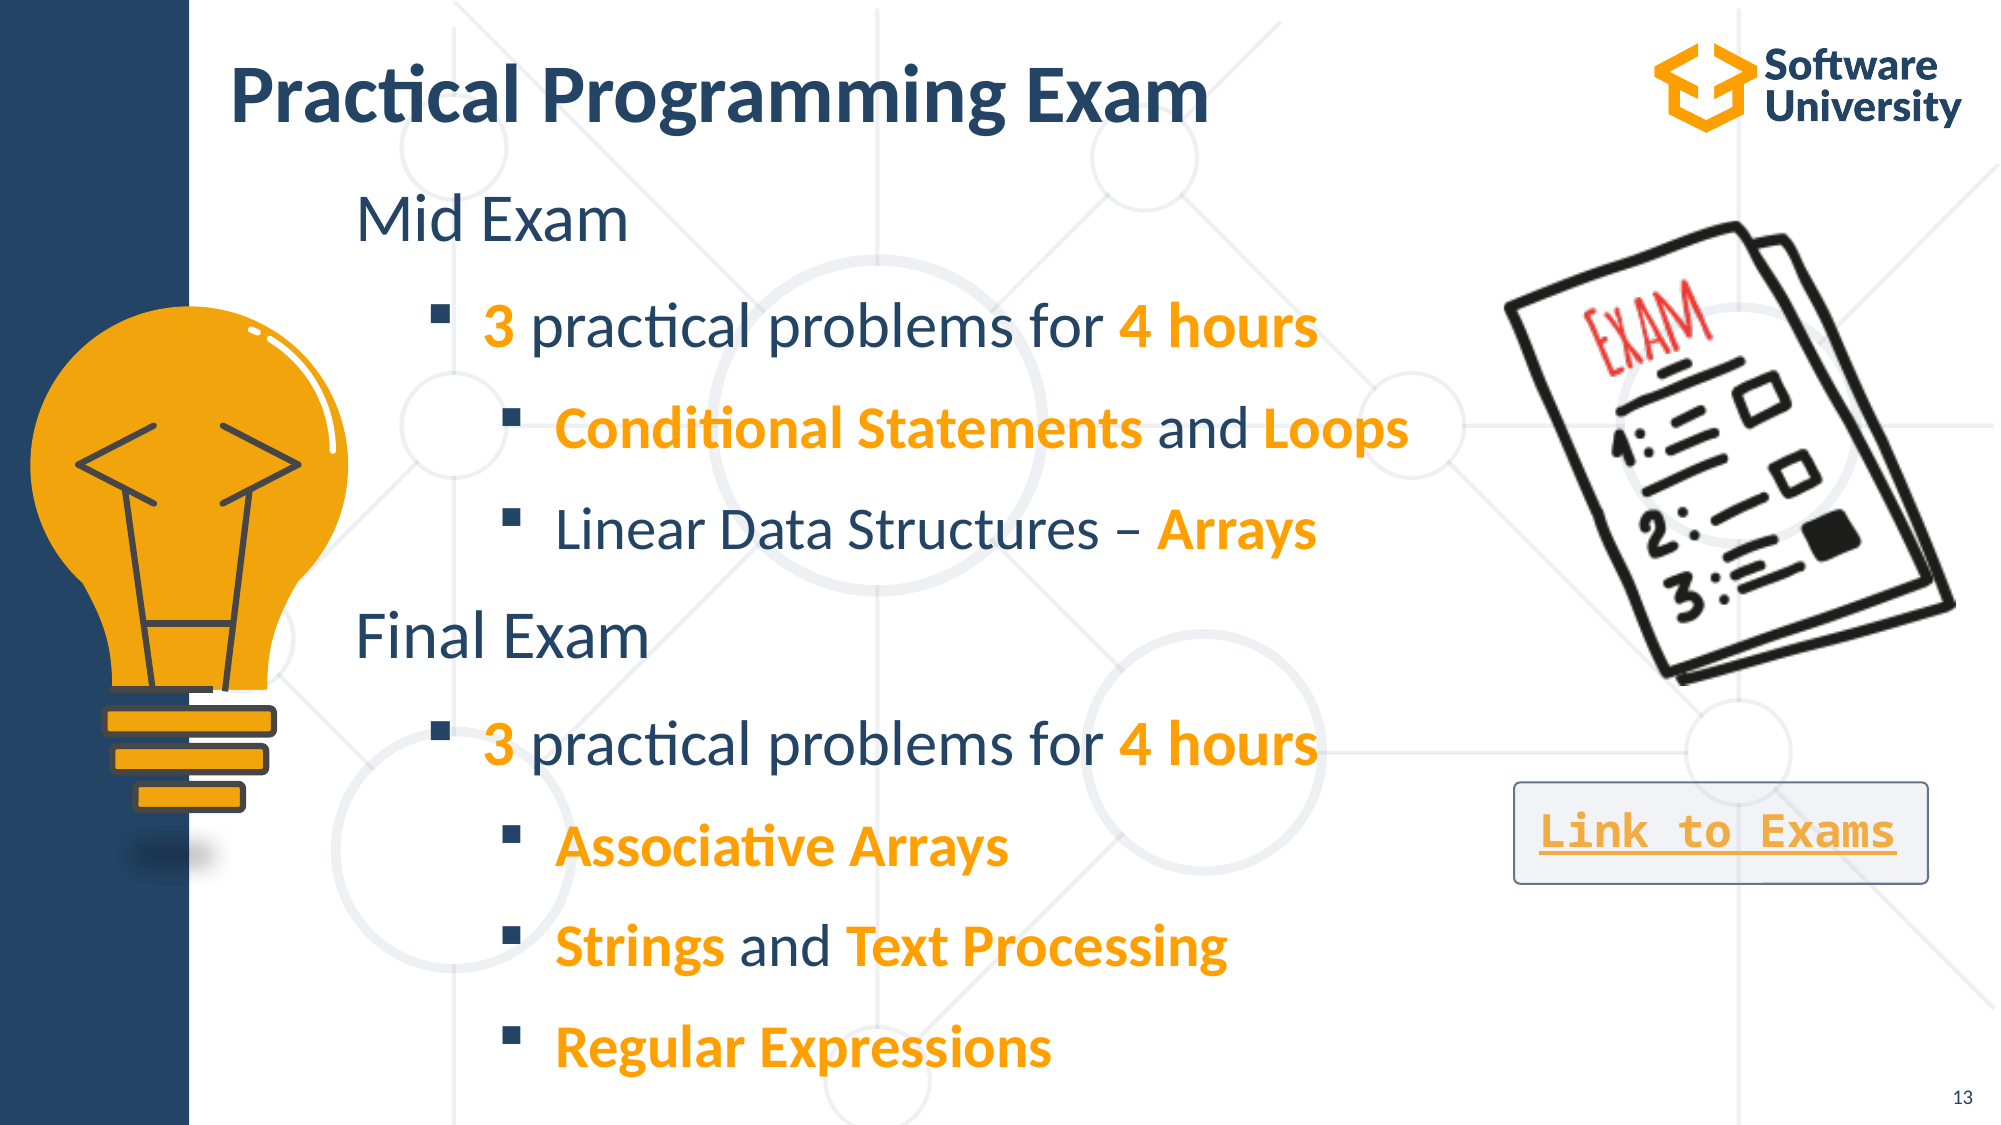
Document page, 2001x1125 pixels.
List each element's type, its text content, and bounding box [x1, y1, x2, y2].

text_box Link to Exams [1514, 782, 1928, 884]
picture [1497, 215, 1956, 686]
picture [1641, 31, 1973, 145]
list Mid Exam 3 practical problems for 4 hours Conditional Statements and Loops Linear Data Structures – Arrays Final Exam 3 practical problems for 4 hours Associative Arrays Strings and Text Processing Regular Expressions [337, 162, 1966, 1092]
slide_number 13 [1927, 1067, 1989, 1117]
title Practical Programming Exam [212, 16, 1628, 162]
